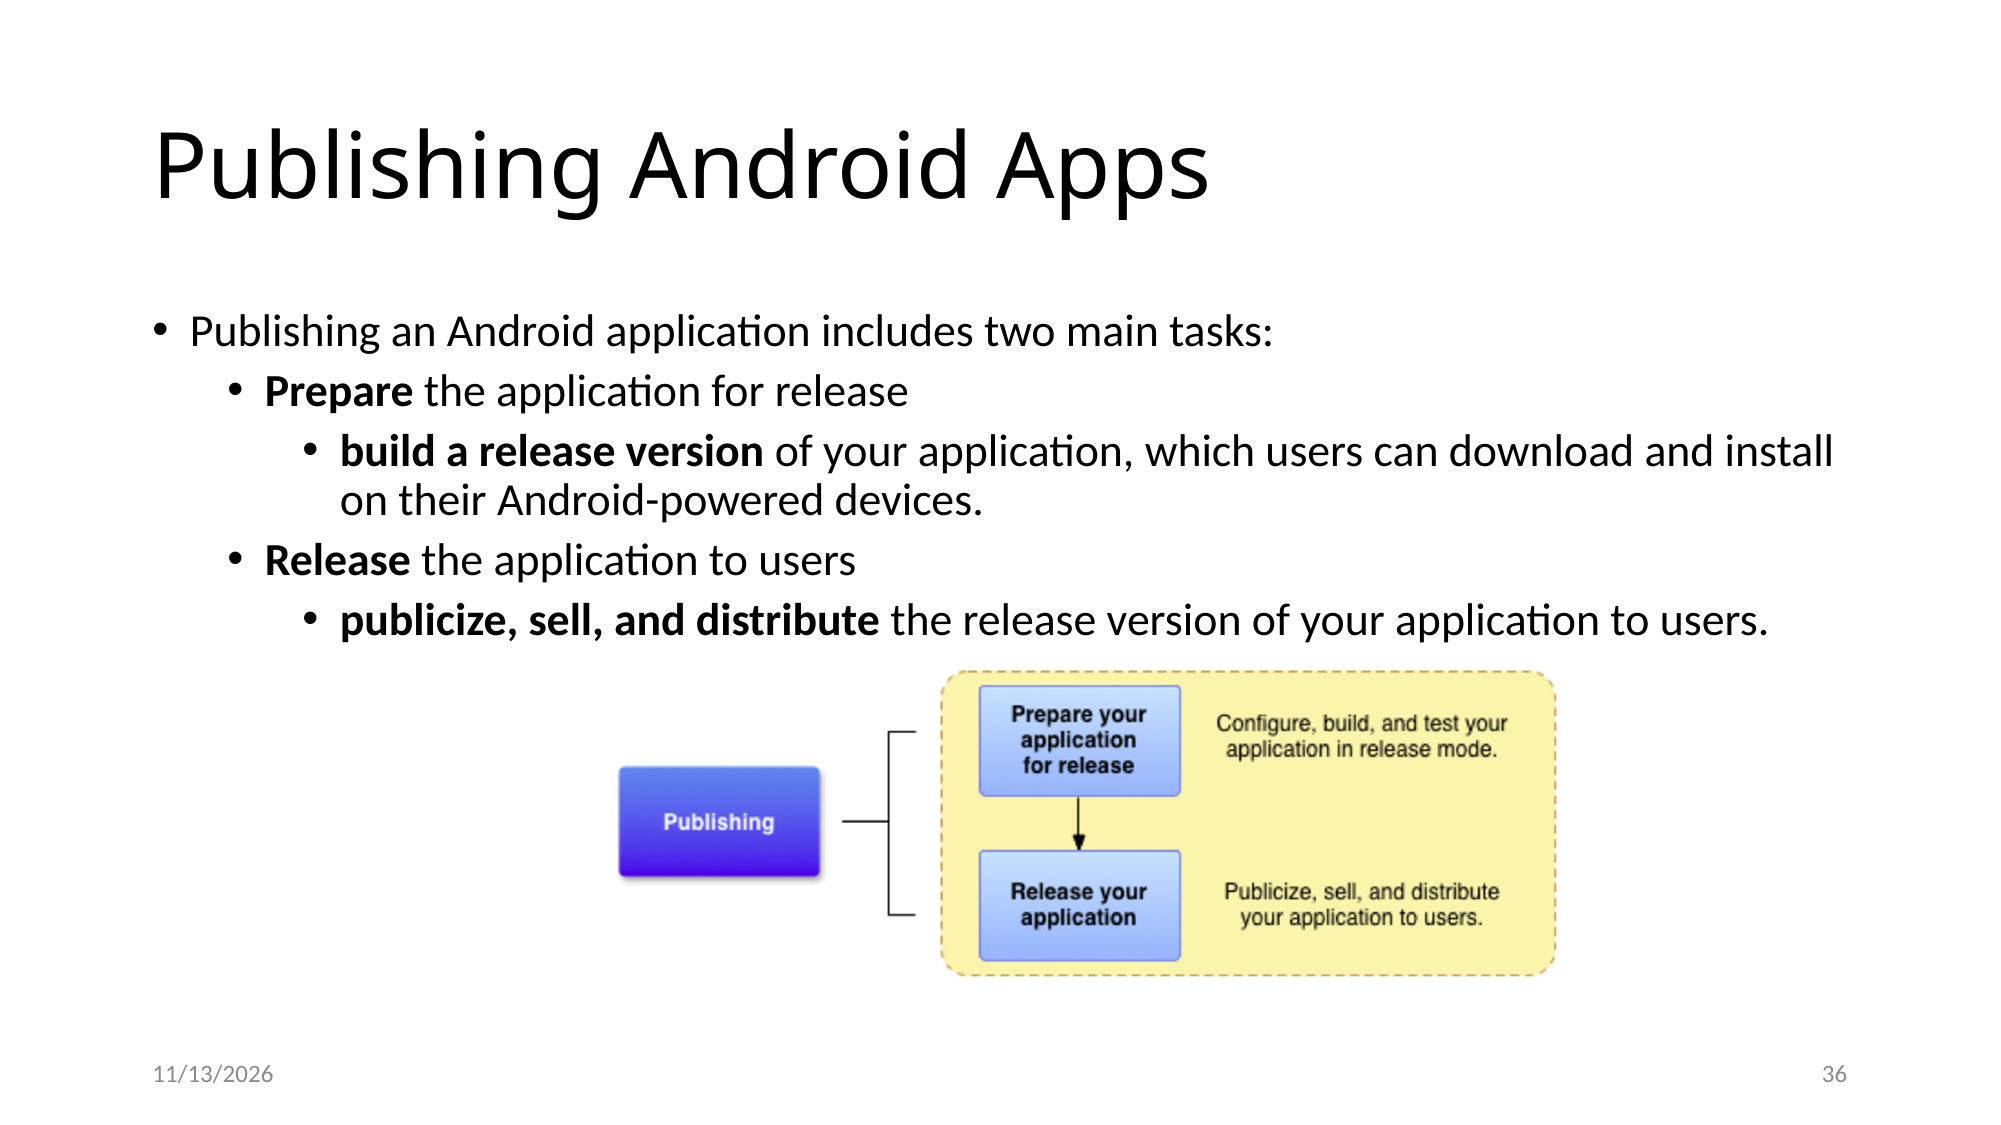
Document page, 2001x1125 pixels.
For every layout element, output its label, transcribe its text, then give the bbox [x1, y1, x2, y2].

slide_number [137, 1042, 588, 1103]
list Publishing an Android application includes two main tasks: Prepare the application for release build a release version of your application, which users can download and install on their Android-powered devices. Release the application to users publicize, sell, and distribute the release version of your application to users. [137, 299, 1863, 1014]
title Publishing Android Apps [137, 59, 1863, 278]
slide_number 36 [1412, 1042, 1863, 1103]
picture [599, 649, 1569, 993]
